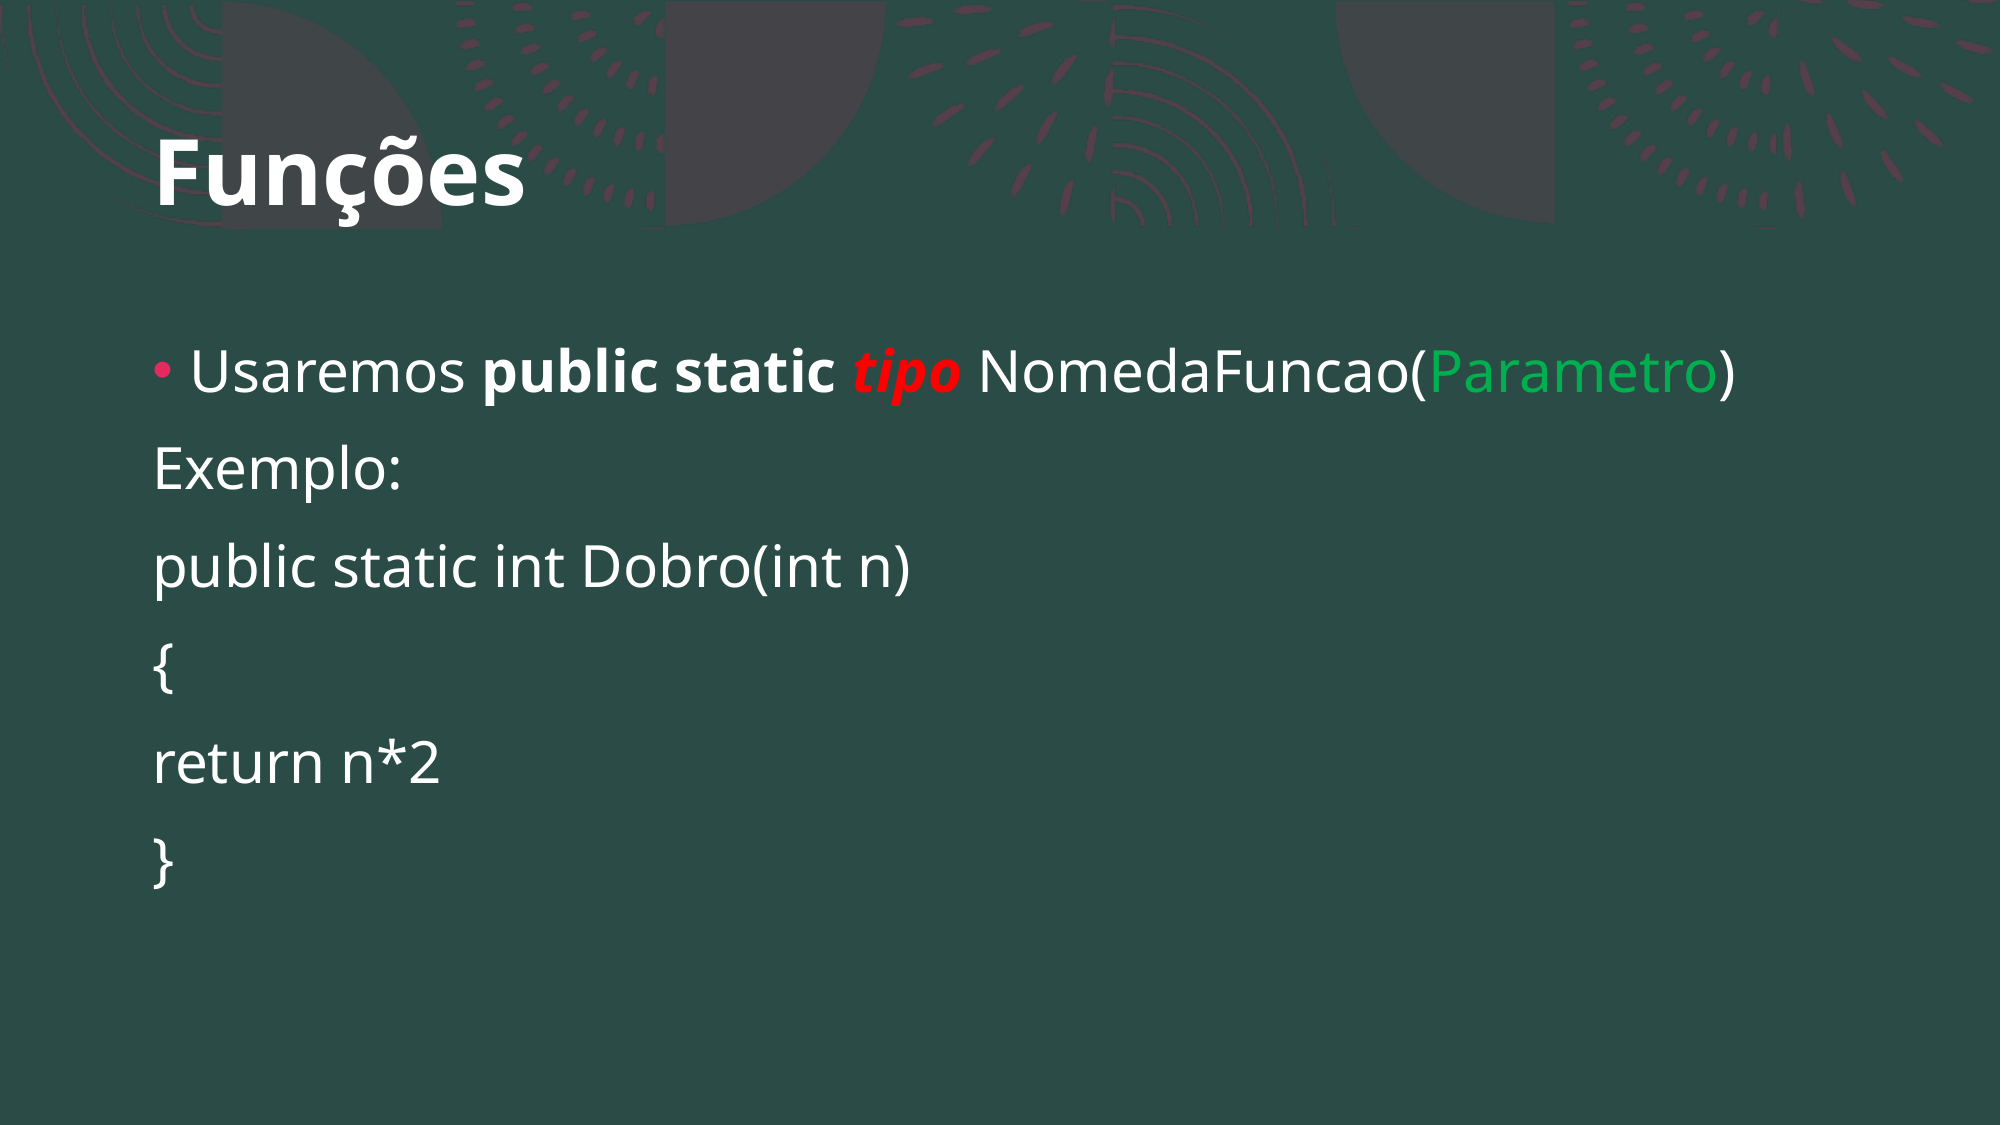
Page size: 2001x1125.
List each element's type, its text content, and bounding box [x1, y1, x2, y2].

list Usaremos public static tipo NomedaFuncao(Parametro) Exemplo: public static int Dobro(int n) { return n*2 } [137, 319, 1863, 1008]
title Funções [137, 60, 1863, 278]
